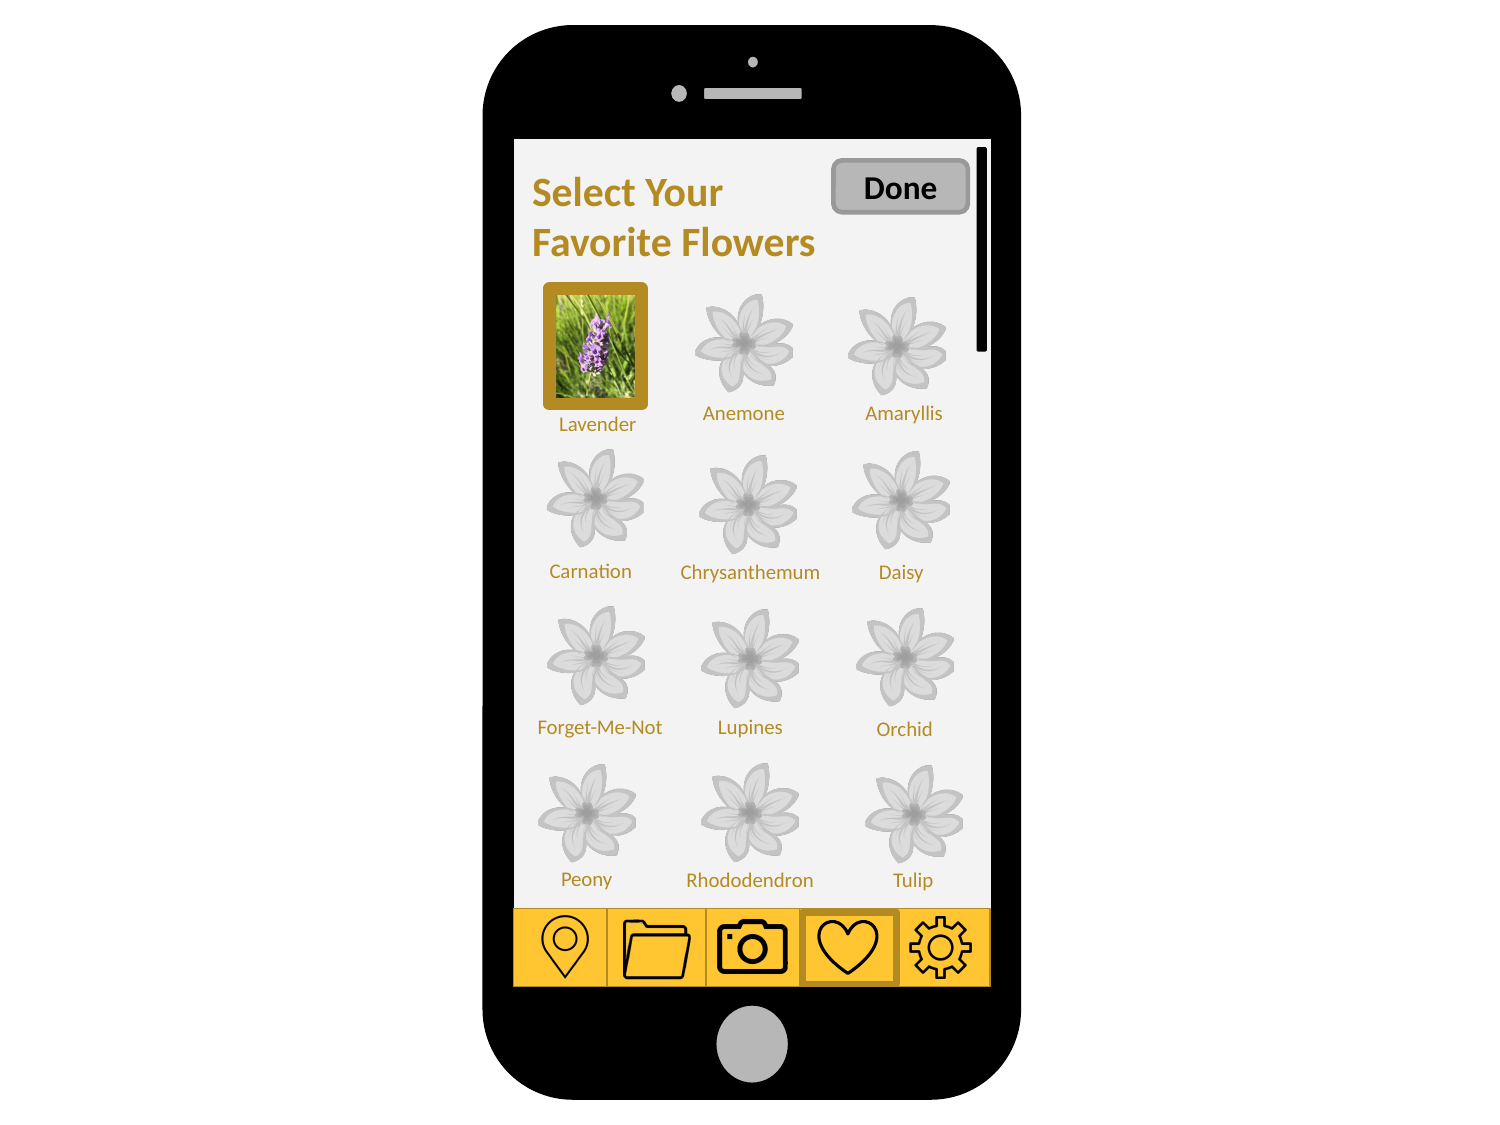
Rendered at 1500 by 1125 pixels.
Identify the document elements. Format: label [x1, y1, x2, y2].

text_box [475, 25, 1025, 1100]
